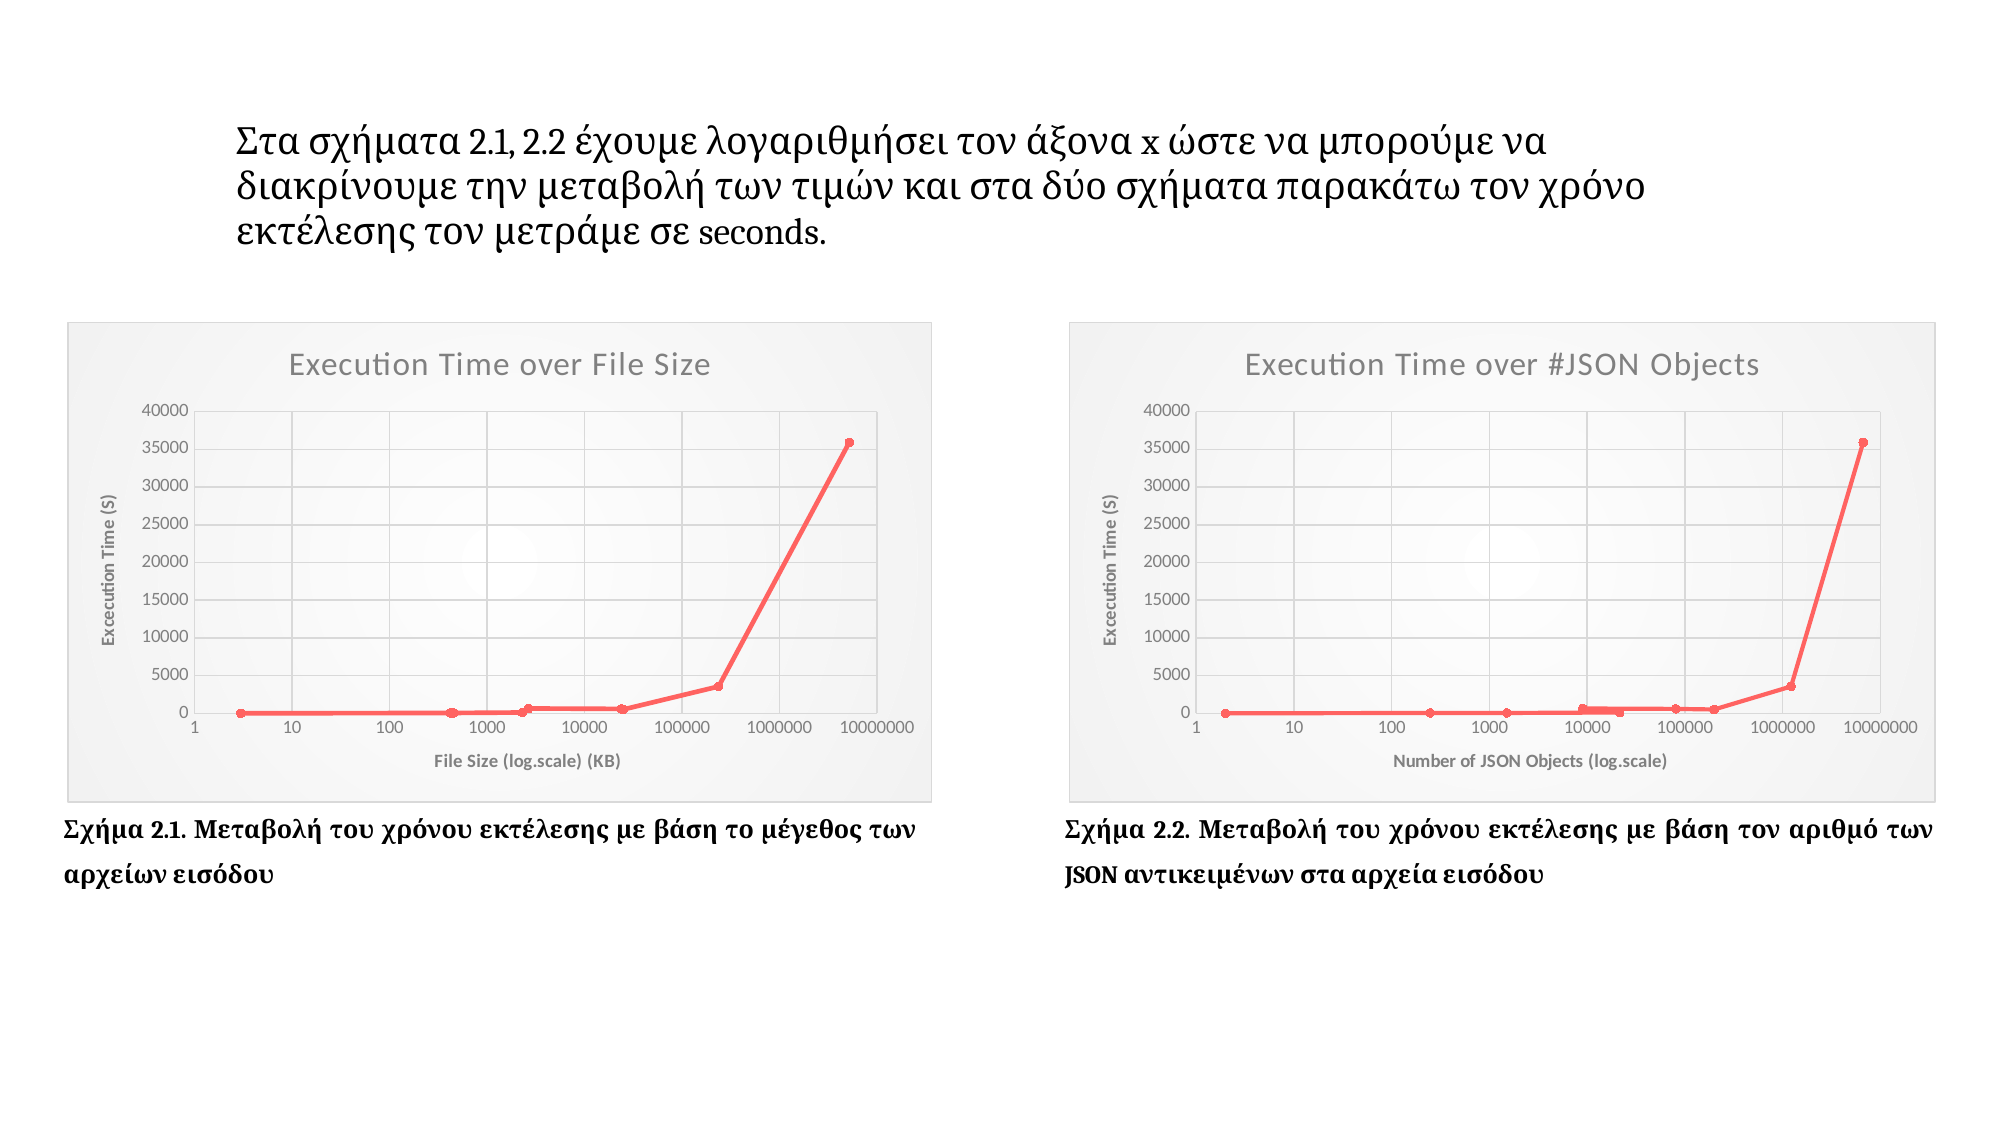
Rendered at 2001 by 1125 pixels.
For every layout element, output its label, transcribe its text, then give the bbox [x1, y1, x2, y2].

chart [1068, 321, 1936, 804]
chart [67, 321, 933, 804]
text_box Σχήμα 2.2. Μεταβολή του χρόνου εκτέλεσης με βάση τον αριθμό των JSON αντικειμένων στα αρχεία εισόδου [1050, 791, 1950, 896]
text_box Στα σχήματα 2.1, 2.2 έχουμε λογαριθμήσει τον άξονα x ώστε να μπορούμε να διακρίνουμε την μεταβολή των τιμών και στα δύο σχήματα παρακάτω τον χρόνο εκτέλεσης τον μετράμε σε seconds. [221, 109, 1779, 260]
text_box Σχήμα 2.1. Μεταβολή του χρόνου εκτέλεσης με βάση το μέγεθος των αρχείων εισόδου [48, 791, 933, 896]
